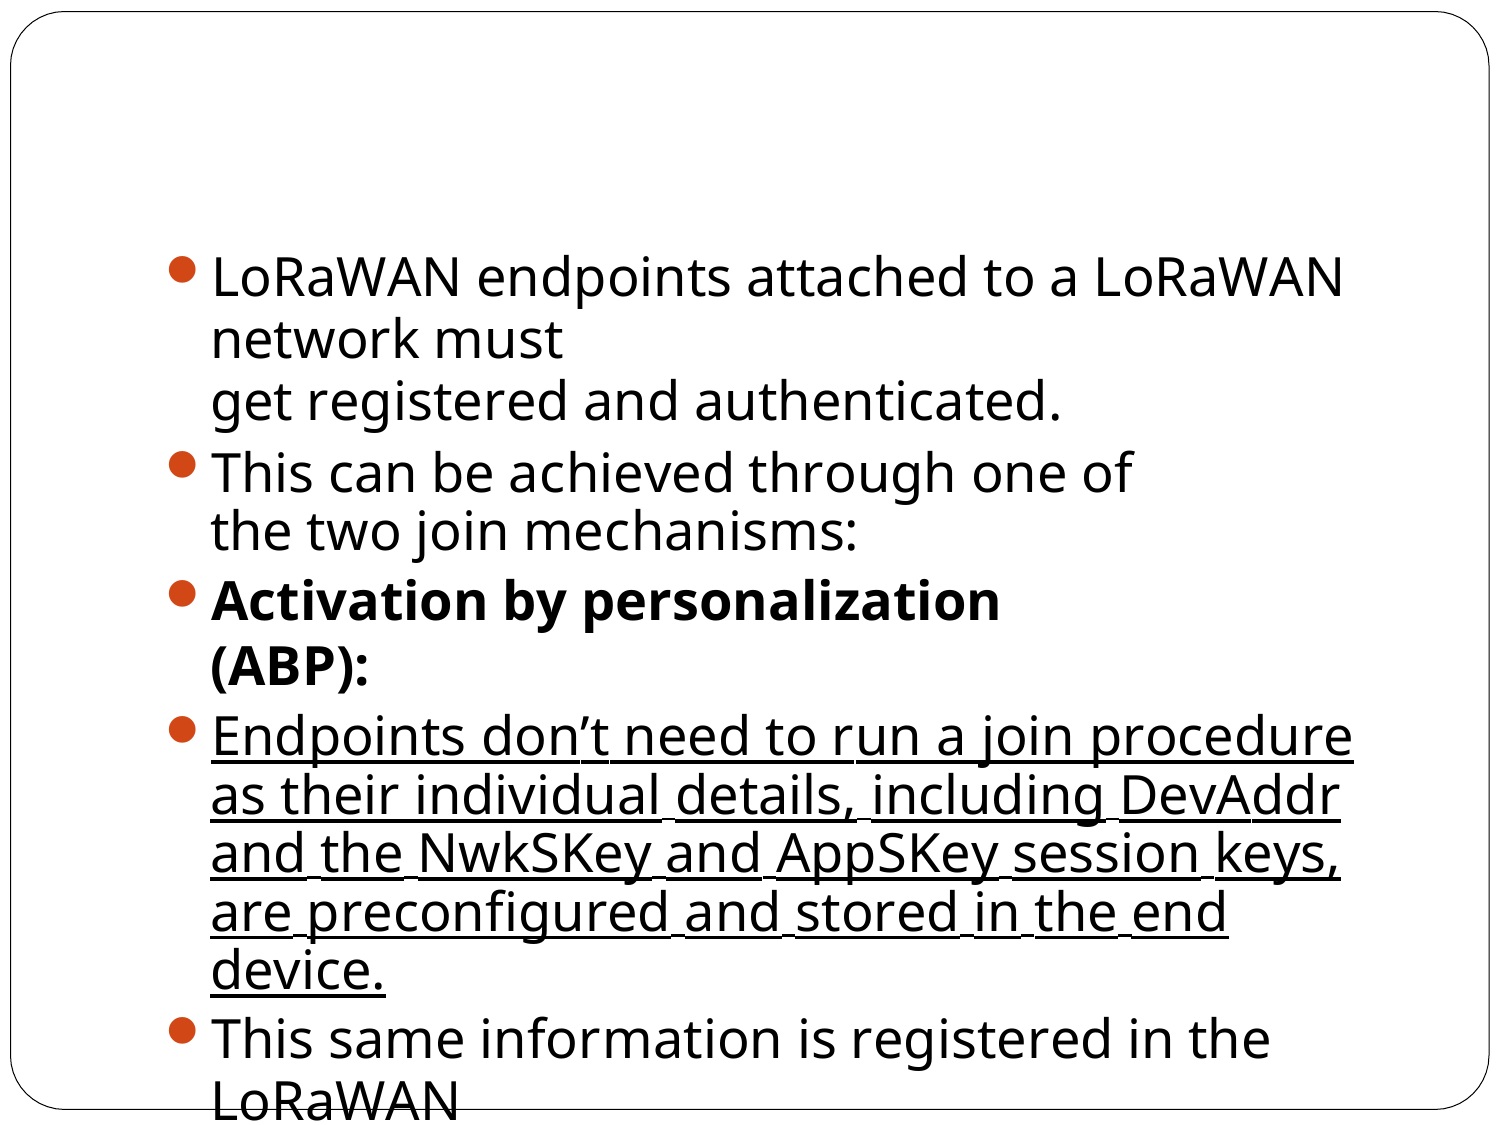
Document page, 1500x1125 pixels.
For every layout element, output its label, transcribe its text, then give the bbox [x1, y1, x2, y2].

text_box LoRaWAN endpoints attached to a LoRaWAN network must get registered and authenticated. This can be achieved through one of the two join mechanisms: Activation by personalization (ABP): Endpoints don’t need to run a join procedure as their individual details, including DevAddr and the NwkSKey and AppSKey session keys, are preconfigured and stored in the end device. This same information is registered in the LoRaWAN network server [162, 245, 1406, 1125]
